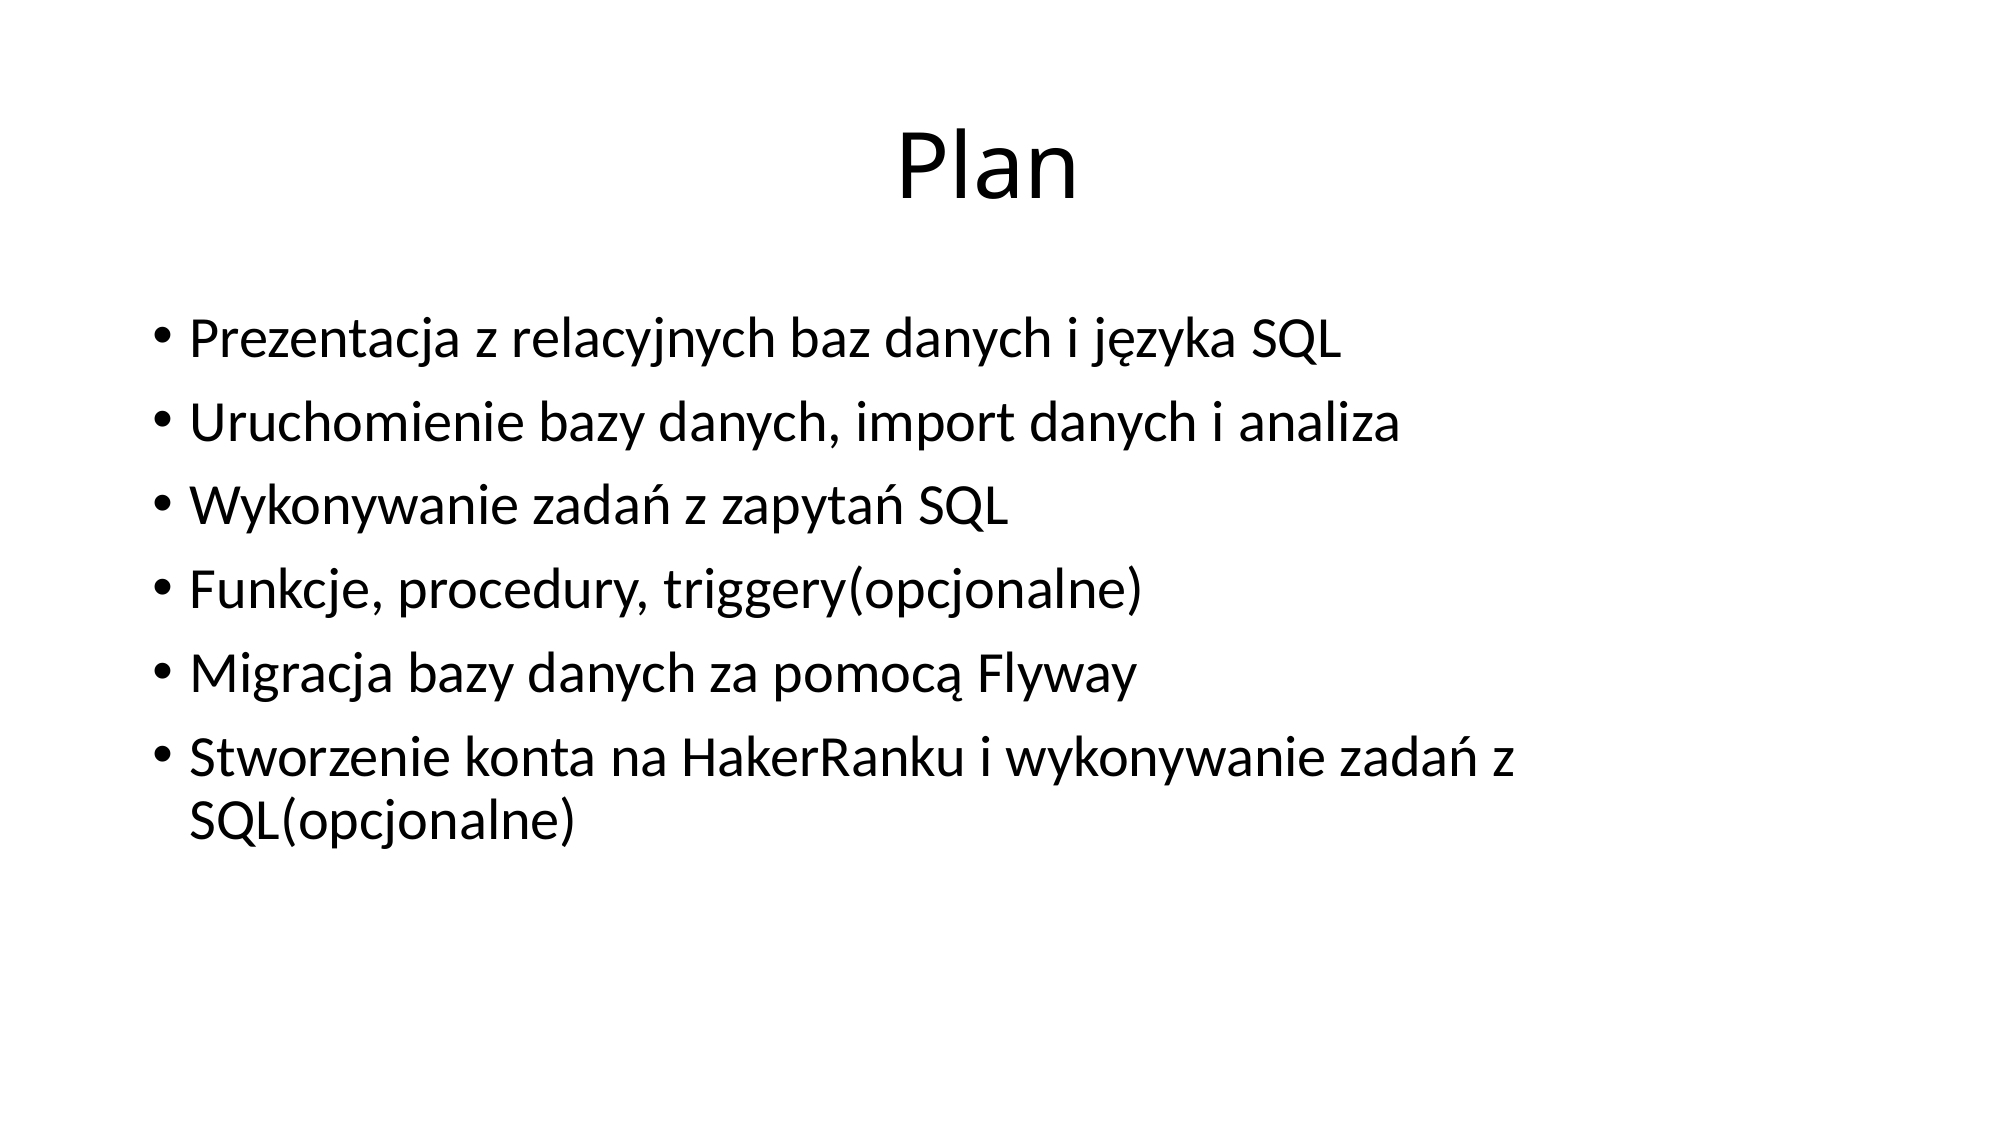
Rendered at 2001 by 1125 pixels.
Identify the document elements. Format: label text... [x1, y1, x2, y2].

title Plan [137, 59, 1863, 278]
list Prezentacja z relacyjnych baz danych i języka SQL Uruchomienie bazy danych, import danych i analiza Wykonywanie zadań z zapytań SQL Funkcje, procedury, triggery(opcjonalne) Migracja bazy danych za pomocą Flyway Stworzenie konta na HakerRanku i wykonywanie zadań z SQL(opcjonalne) [137, 299, 1863, 1014]
